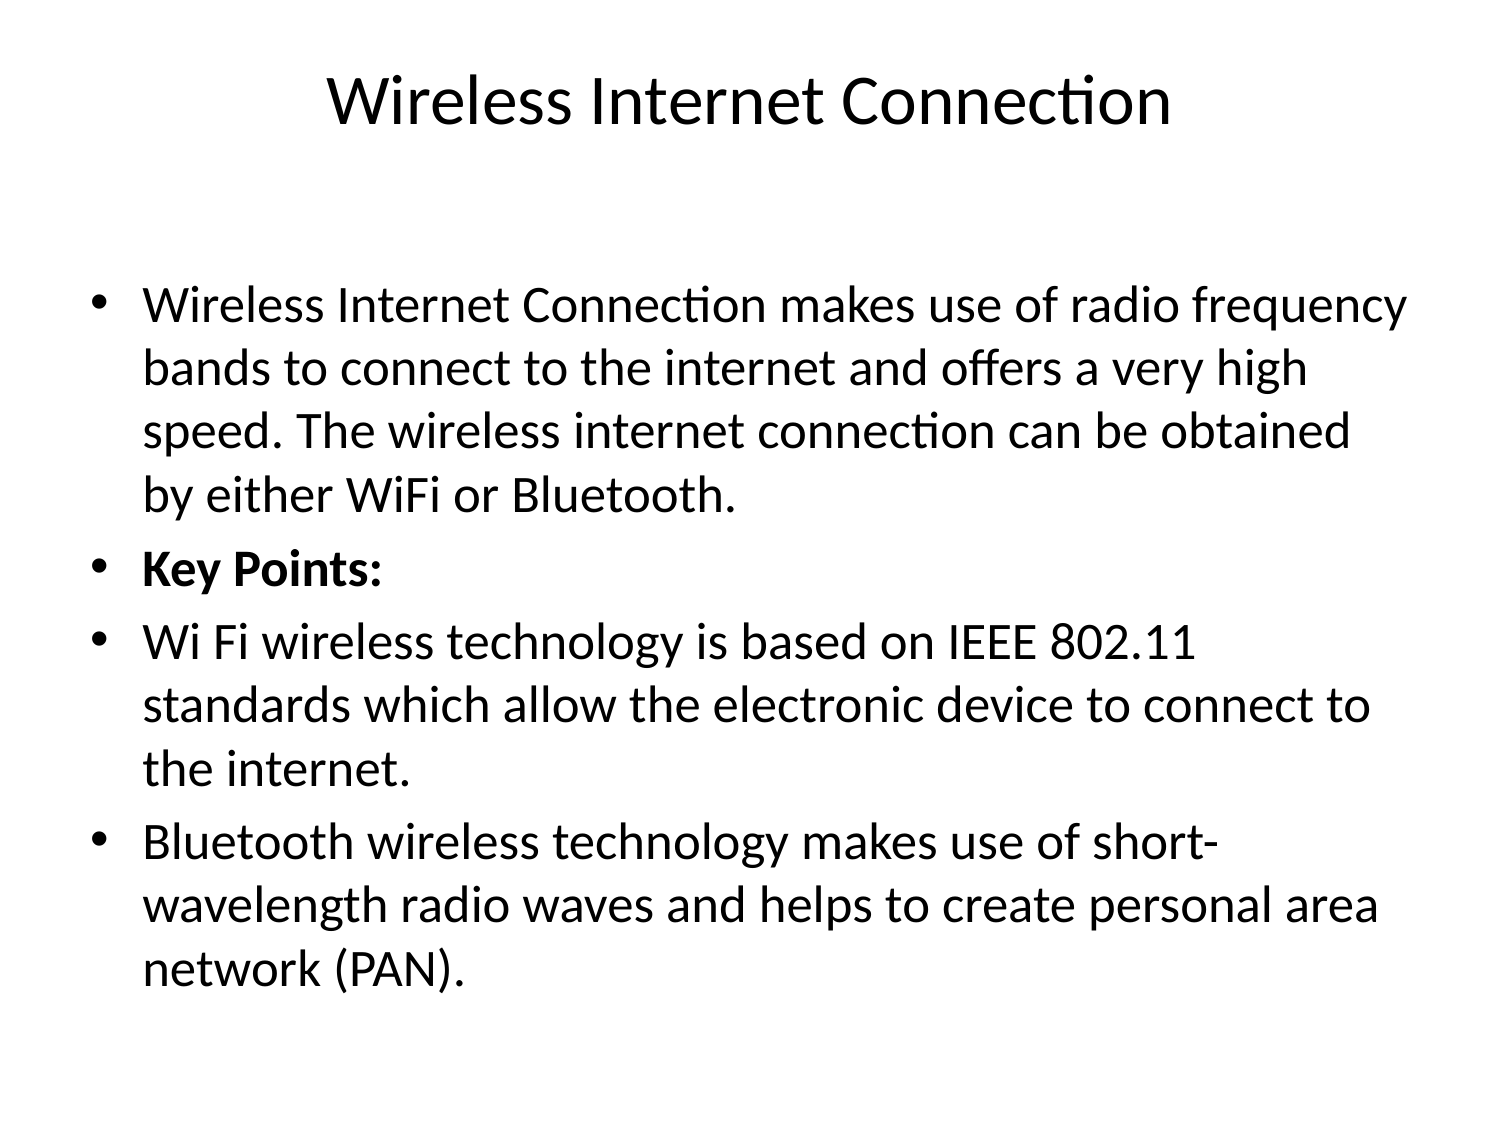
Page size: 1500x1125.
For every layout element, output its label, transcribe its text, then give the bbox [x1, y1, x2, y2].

list Wireless Internet Connection makes use of radio frequency bands to connect to the internet and offers a very high speed. The wireless internet connection can be obtained by either WiFi or Bluetooth. Key Points: Wi Fi wireless technology is based on IEEE 802.11 standards which allow the electronic device to connect to the internet. Bluetooth wireless technology makes use of short-wavelength radio waves and helps to create personal area network (PAN). [75, 262, 1425, 1005]
title Wireless Internet Connection [75, 45, 1425, 233]
